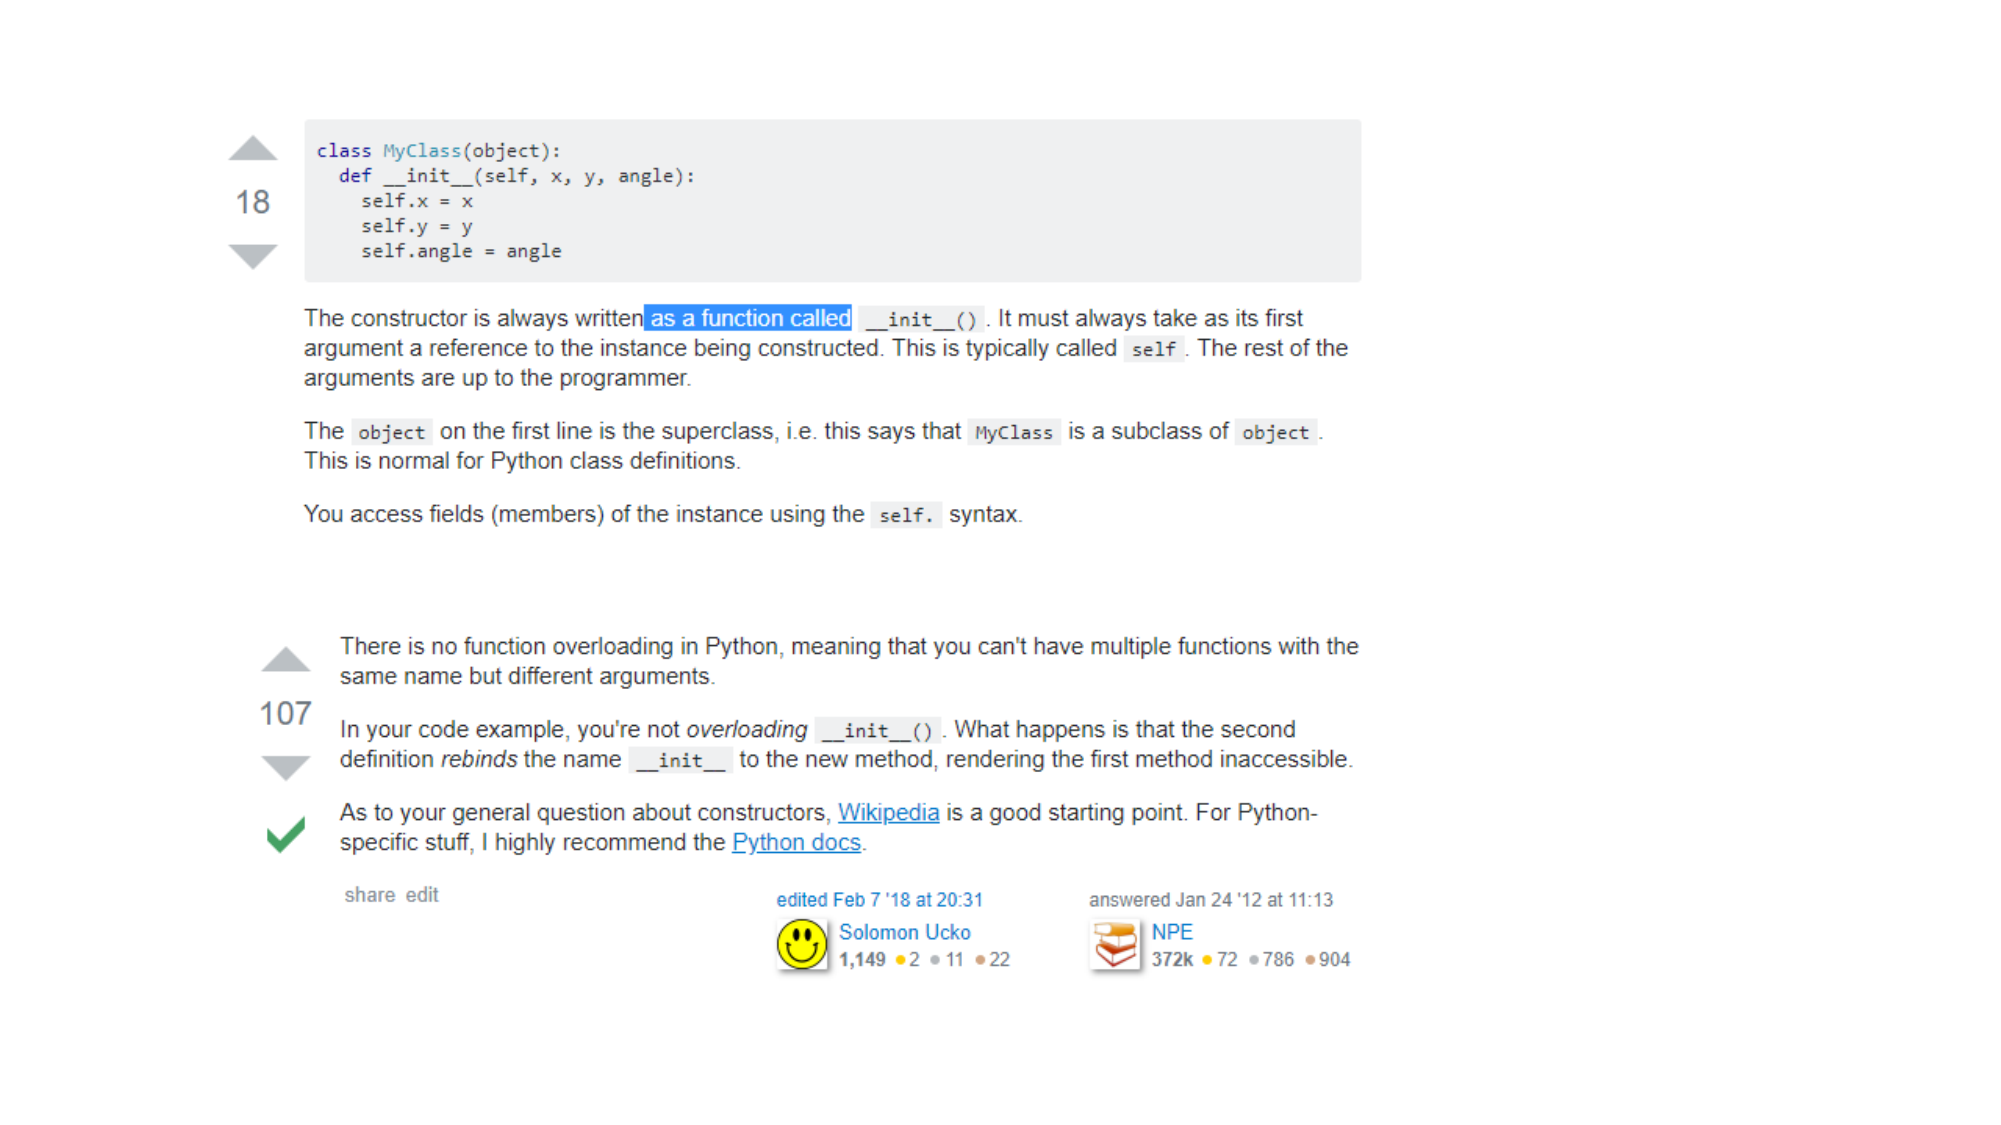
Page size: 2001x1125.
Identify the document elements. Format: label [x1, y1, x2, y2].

picture [230, 609, 1392, 1004]
picture [219, 93, 1382, 541]
